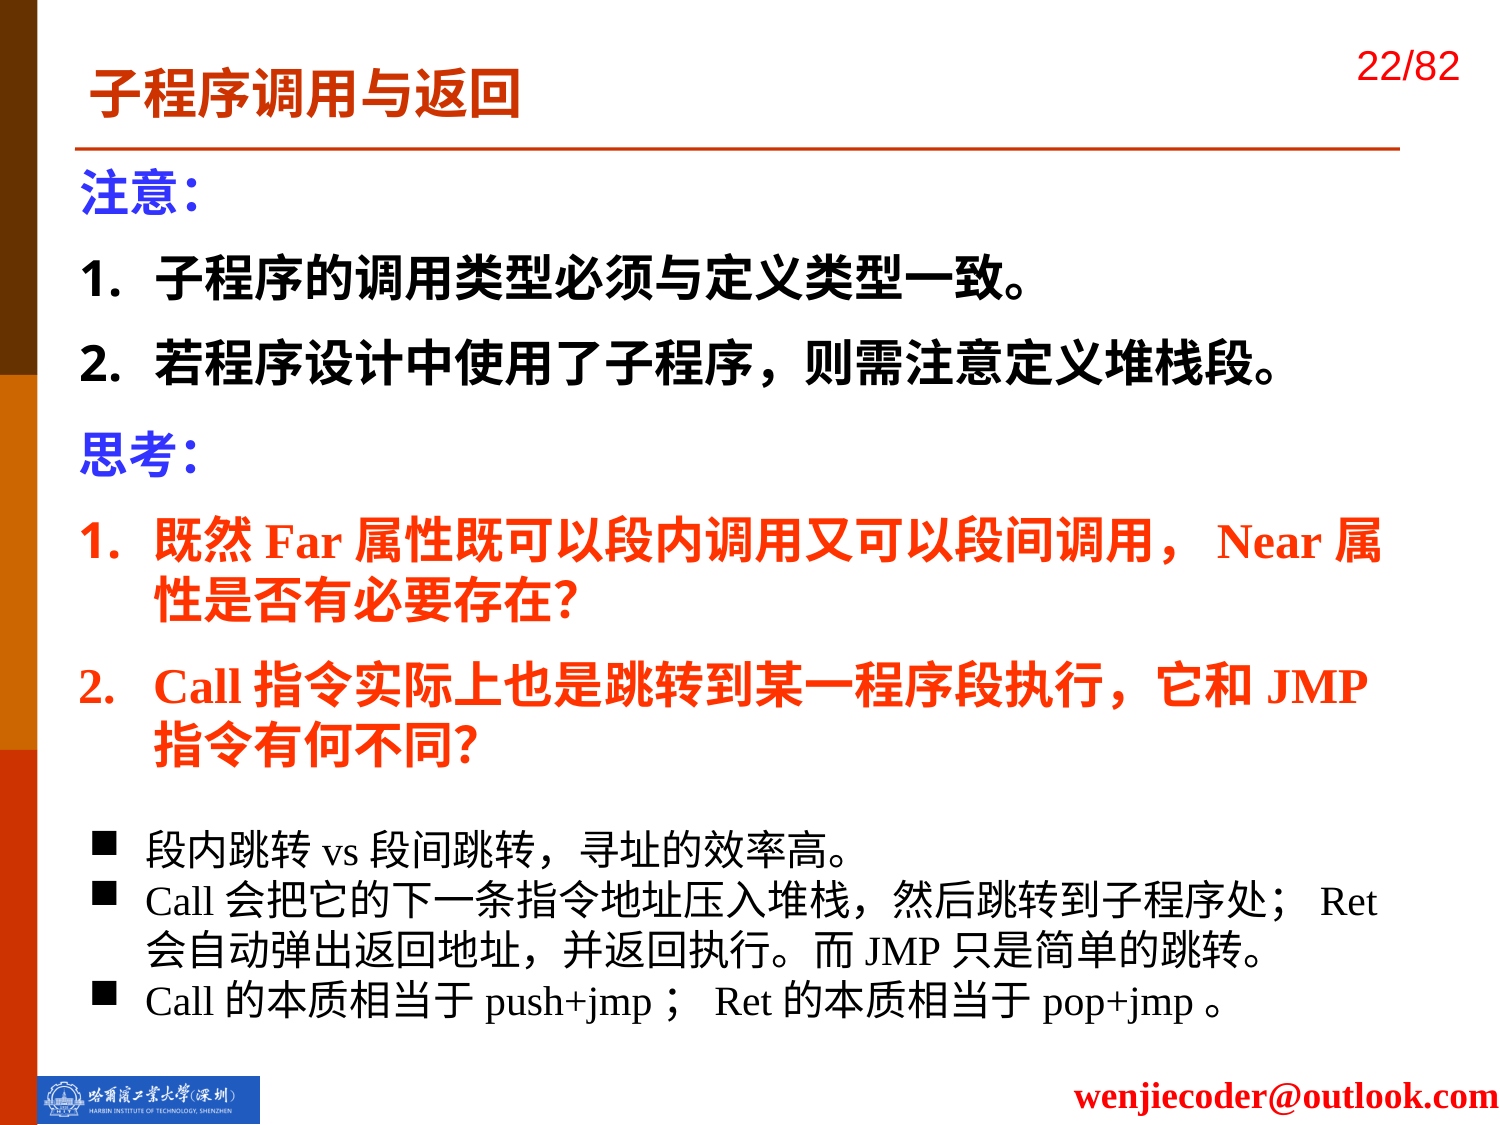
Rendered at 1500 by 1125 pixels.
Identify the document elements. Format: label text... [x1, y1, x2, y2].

text_box 段内跳转vs段间跳转，寻址的效率高。 Call会把它的下一条指令地址压入堆栈，然后跳转到子程序处；Ret会自动弹出返回地址，并返回执行。而JMP只是简单的跳转。 Call的本质相当于push+jmp；Ret的本质相当于pop+jmp。 [74, 816, 1407, 1032]
picture [37, 1076, 260, 1124]
text_box 注意： 子程序的调用类型必须与定义类型一致。 若程序设计中使用了子程序，则需注意定义堆栈段。 [64, 154, 1463, 399]
text_box 子程序调用与返回 [74, 52, 1123, 132]
text_box 思考： 既然Far属性既可以段内调用又可以段间调用，Near属性是否有必要存在？ Call指令实际上也是跳转到某一程序段执行，它和JMP指令有何不同？ [63, 416, 1434, 782]
